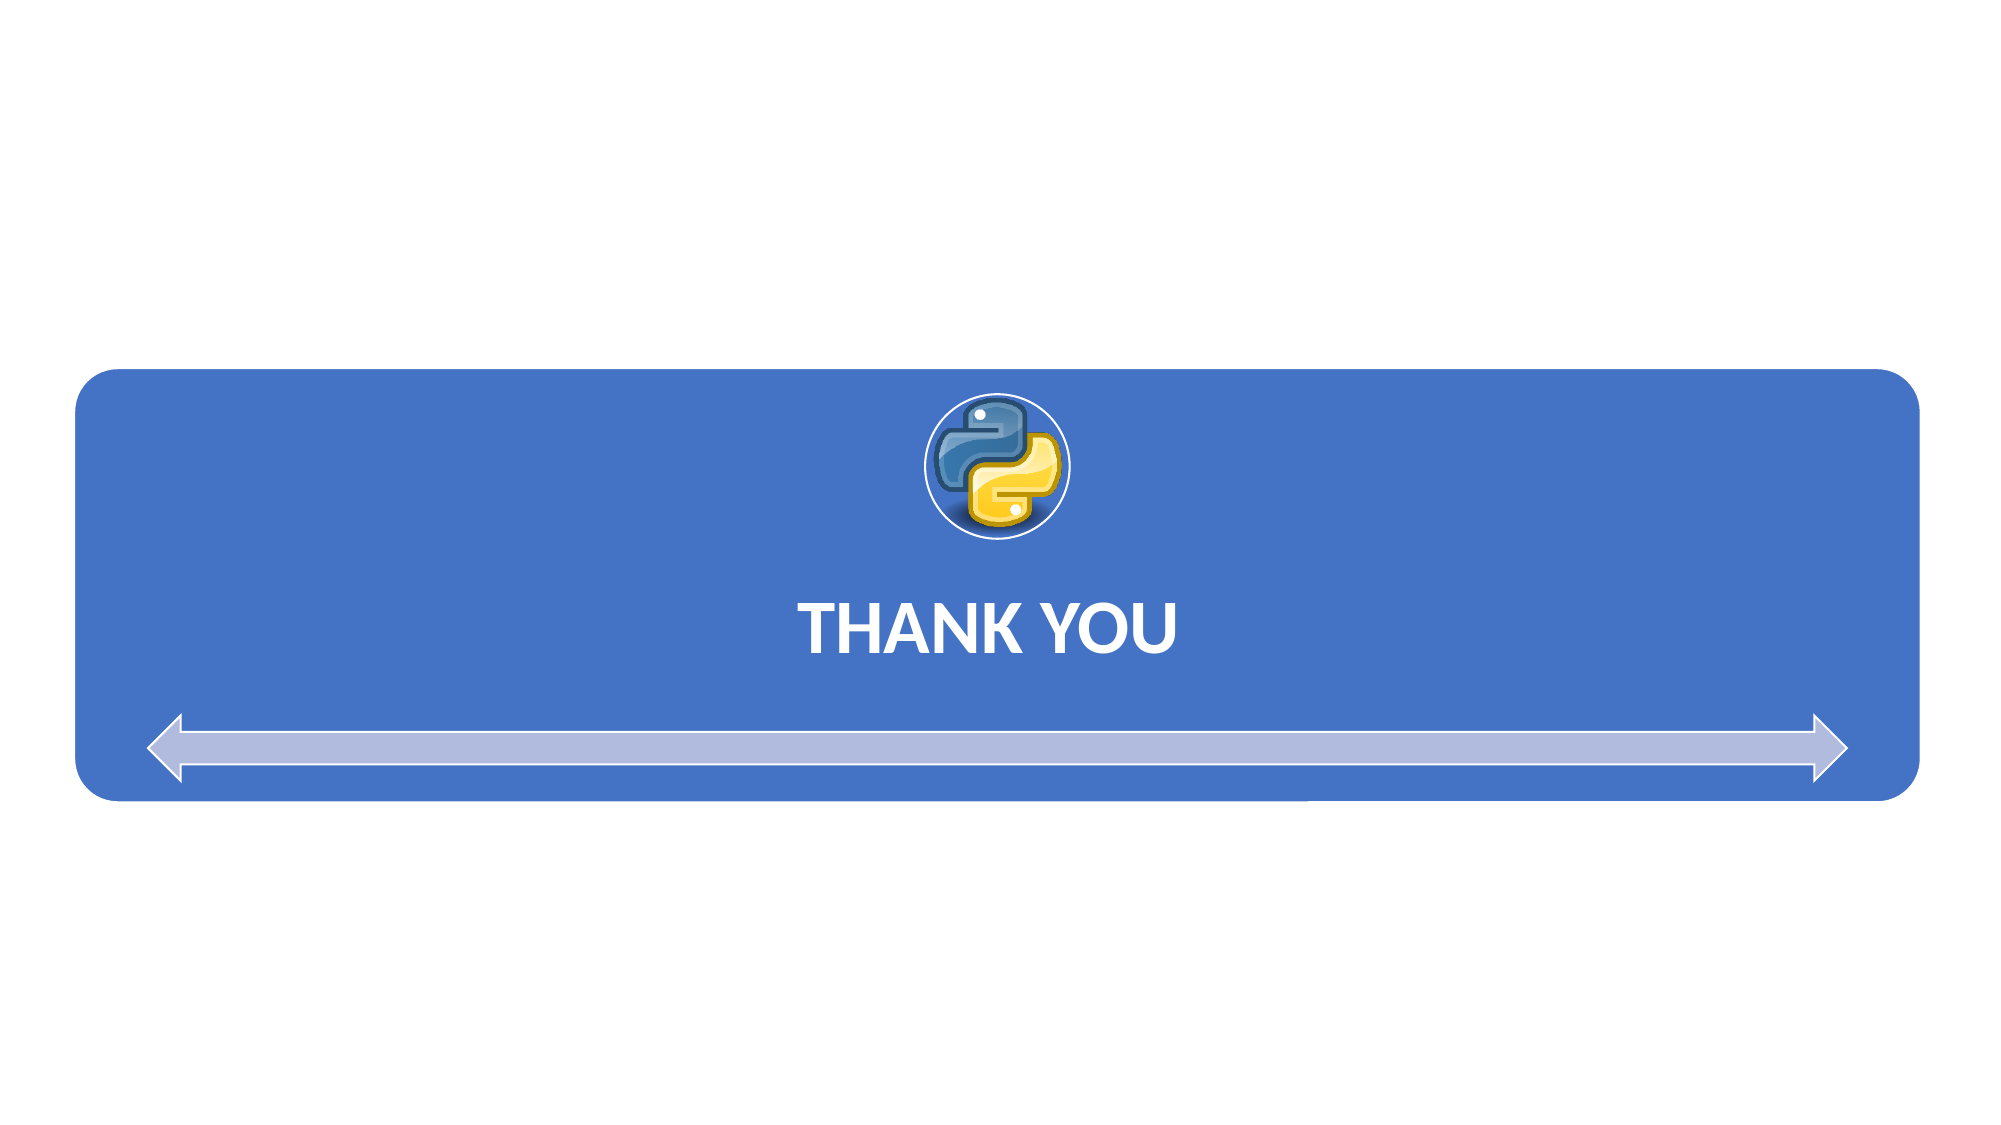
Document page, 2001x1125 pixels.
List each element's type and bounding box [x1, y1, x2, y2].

text_box [74, 368, 1921, 803]
